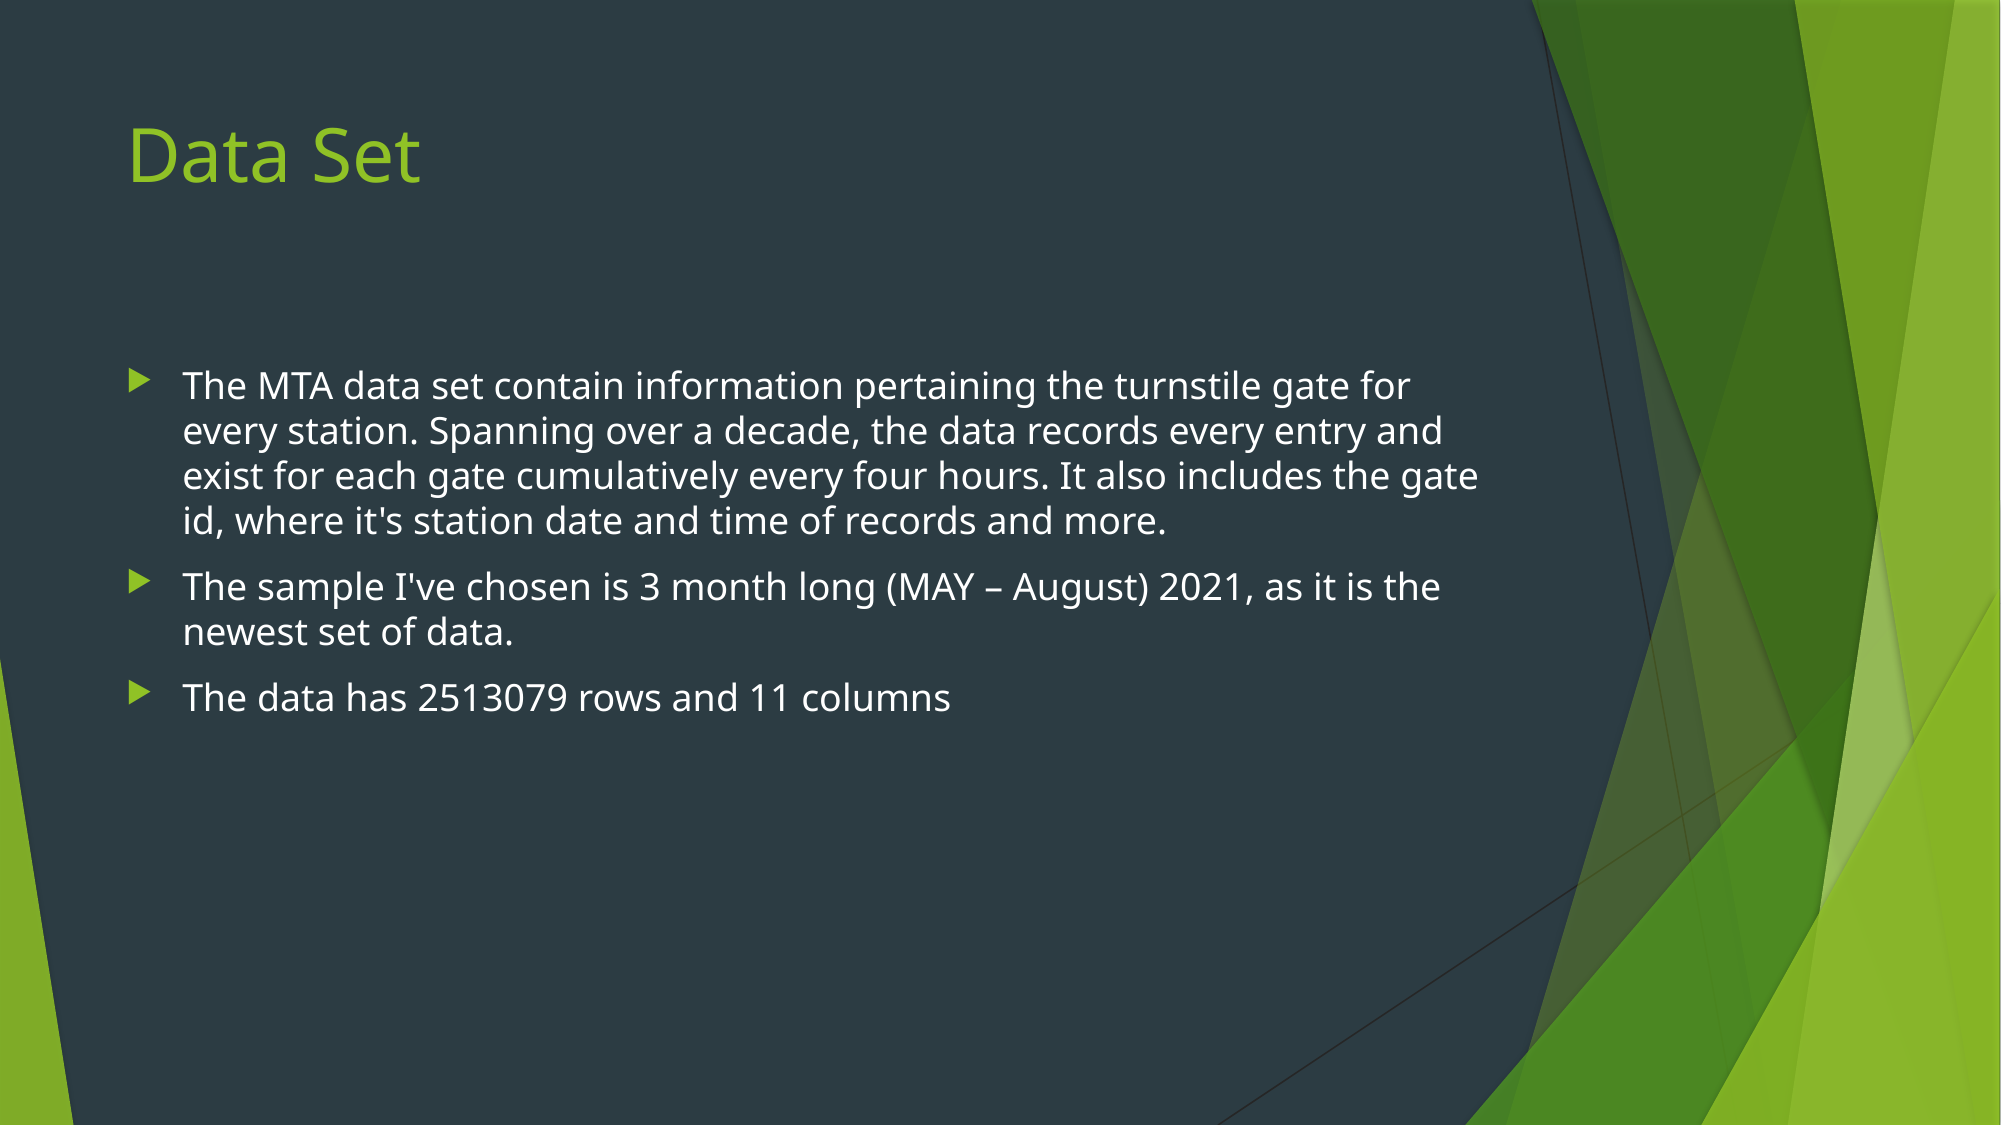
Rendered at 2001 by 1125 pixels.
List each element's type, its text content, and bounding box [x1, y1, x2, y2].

title Data Set [111, 99, 1522, 317]
list The MTA data set contain information pertaining the turnstile gate for every station. Spanning over a decade, the data records every entry and exist for each gate cumulatively every four hours. It also includes the gate id, where it's station date and time of records and more. The sample I've chosen is 3 month long (MAY – August) 2021, as it is the newest set of data. The data has 2513079 rows and 11 columns [111, 354, 1522, 992]
